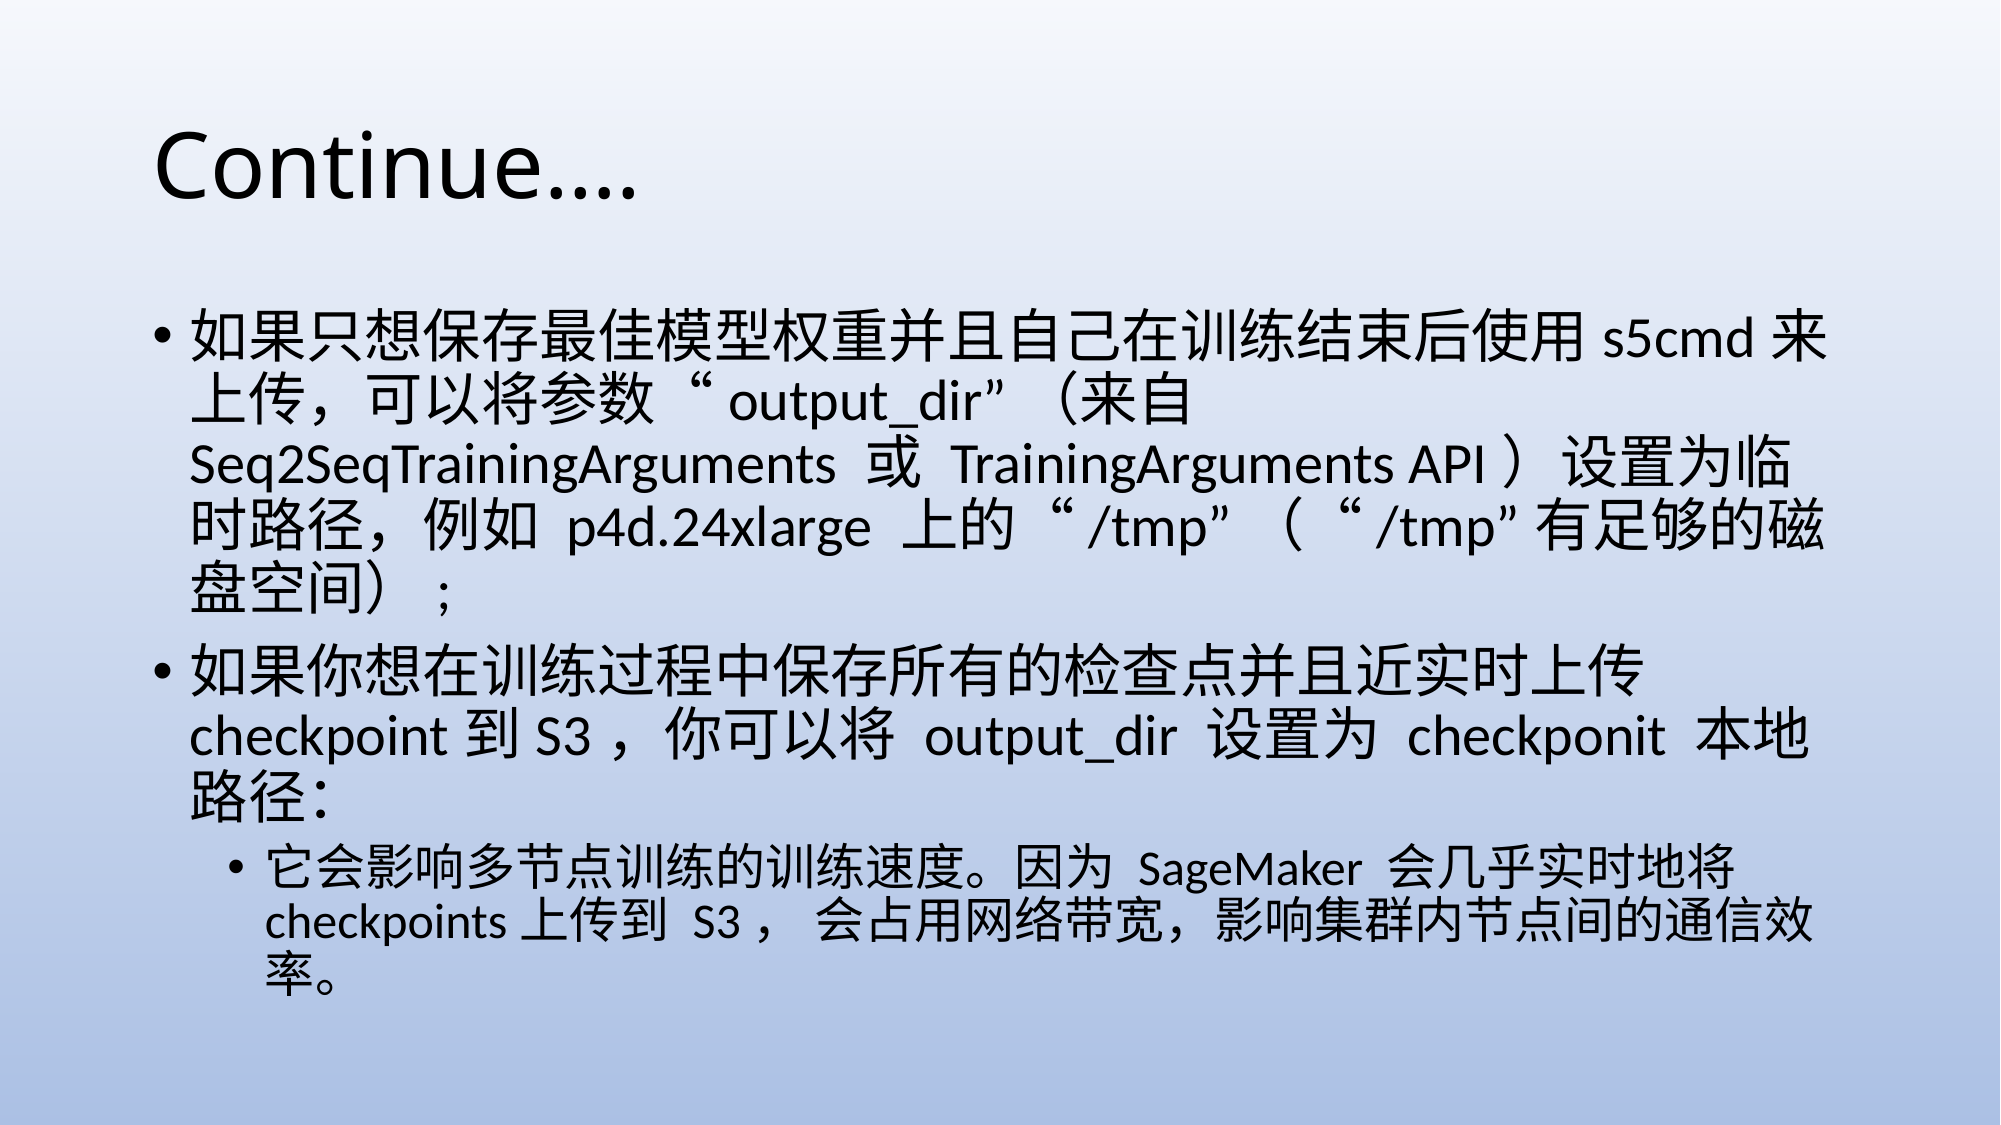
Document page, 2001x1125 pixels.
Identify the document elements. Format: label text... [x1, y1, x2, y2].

title Continue…. [137, 59, 1863, 278]
list 如果只想保存最佳模型权重并且自己在训练结束后使用s5cmd来上传，可以将参数“output_dir”（来自 Seq2SeqTrainingArguments 或 TrainingArguments API）设置为临时路径，例如 p4d.24xlarge 上的“/tmp”（“/tmp”有足够的磁盘空间）; 如果你想在训练过程中保存所有的检查点并且近实时上传checkpoint到S3，你可以将 output_dir 设置为 checkponit 本地路径： 它会影响多节点训练的训练速度。因为 SageMaker 会几乎实时地将checkpoints上传到 S3， 会占用网络带宽，影响集群内节点间的通信效率。 [137, 299, 1863, 1014]
